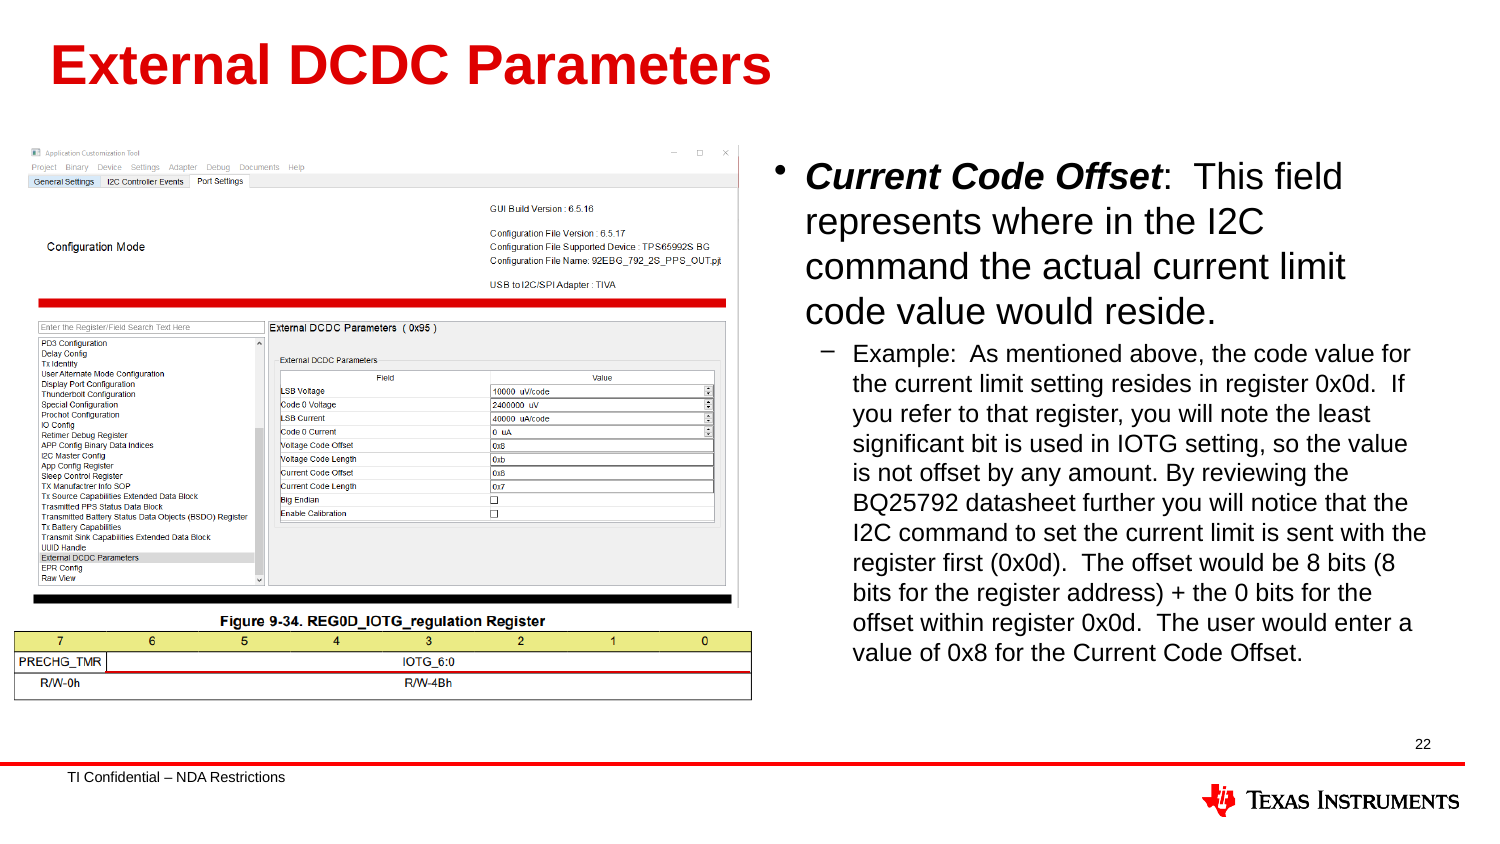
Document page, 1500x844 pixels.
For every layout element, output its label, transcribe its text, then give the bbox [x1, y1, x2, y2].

picture [6, 145, 762, 709]
picture [1202, 784, 1459, 817]
slide_number 22 [1093, 728, 1444, 755]
list Current Code Offset: This field represents where in the I2C command the actual current limit code value would reside. Example: As mentioned above, the code value for the current limit setting resides in register 0x0d. If you refer to that register, you will note the least significant bit is used in IOTG setting, so the value is not offset by any amount. By reviewing the BQ25792 datasheet further you will notice that the I2C command to set the current limit is sent with the register first (0x0d). The offset would be 8 bits (8 bits for the register address) + the 0 bits for the offset within register 0x0d. The user would enter a value of 0x8 for the Current Code Offset. [761, 145, 1444, 724]
title External DCDC Parameters [37, 17, 1426, 119]
